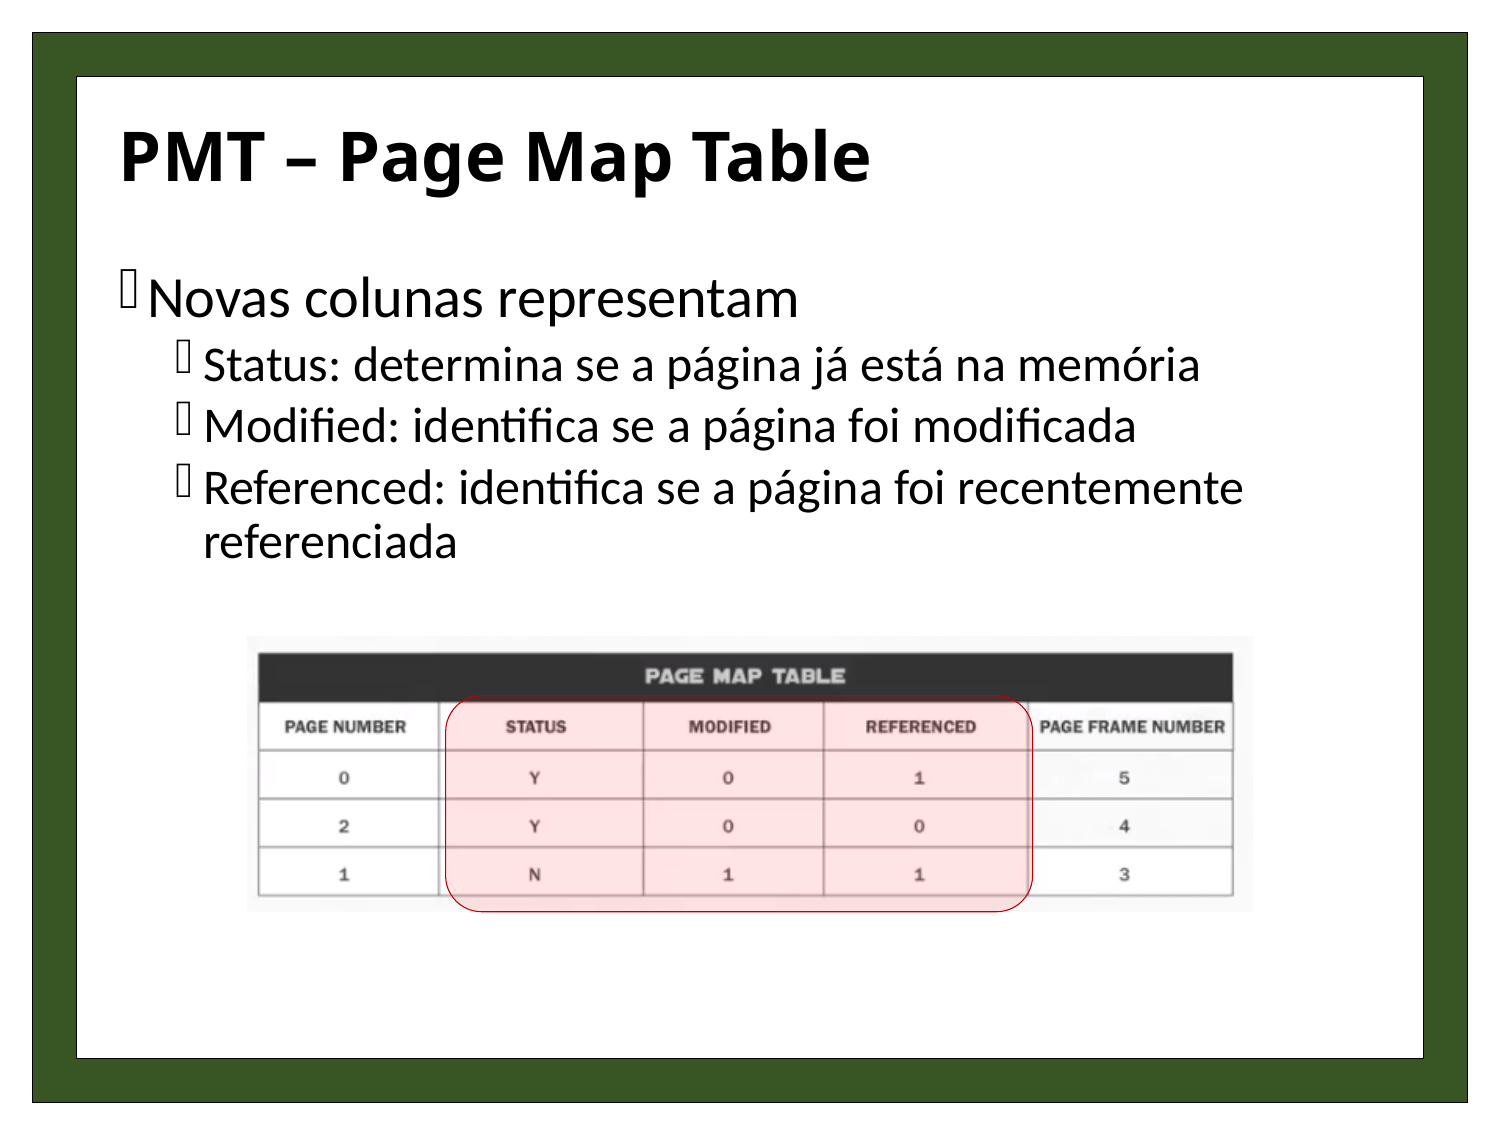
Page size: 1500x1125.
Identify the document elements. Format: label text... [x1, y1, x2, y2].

list Novas colunas representam Status: determina se a página já está na memória Modified: identifica se a página foi modificada Referenced: identifica se a página foi recentemente referenciada [103, 259, 1398, 1014]
picture [247, 636, 1253, 912]
title PMT – Page Map Table [103, 80, 1398, 238]
